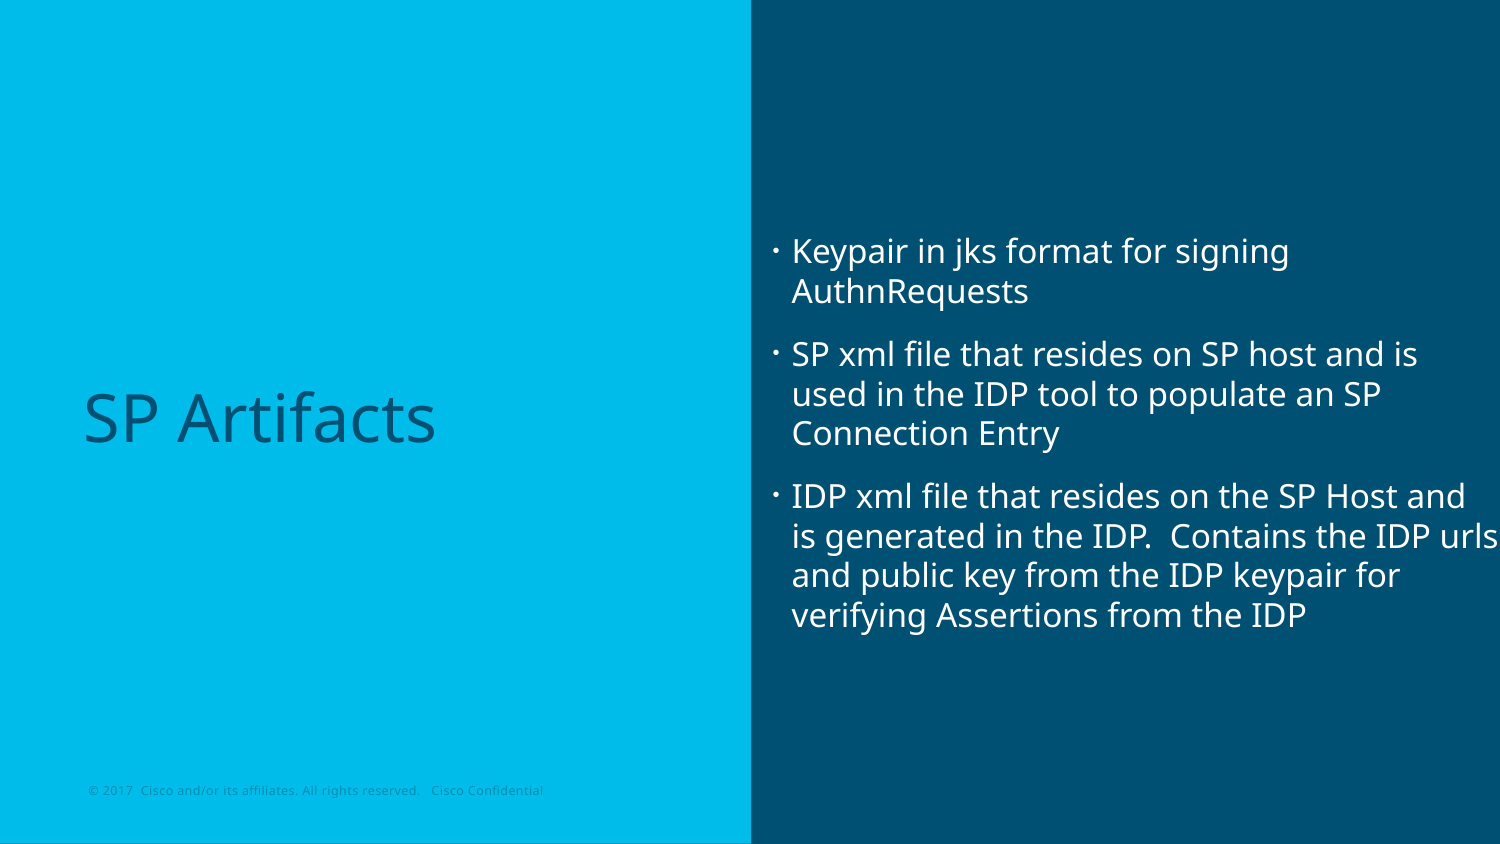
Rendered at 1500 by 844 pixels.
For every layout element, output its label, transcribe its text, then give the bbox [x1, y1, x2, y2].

list Keypair in jks format for signing AuthnRequests SP xml file that resides on SP host and is used in the IDP tool to populate an SP Connection Entry IDP xml file that resides on the SP Host and is generated in the IDP. Contains the IDP urls and public key from the IDP keypair for verifying Assertions from the IDP [772, 21, 1500, 844]
title SP Artifacts [68, 271, 697, 572]
